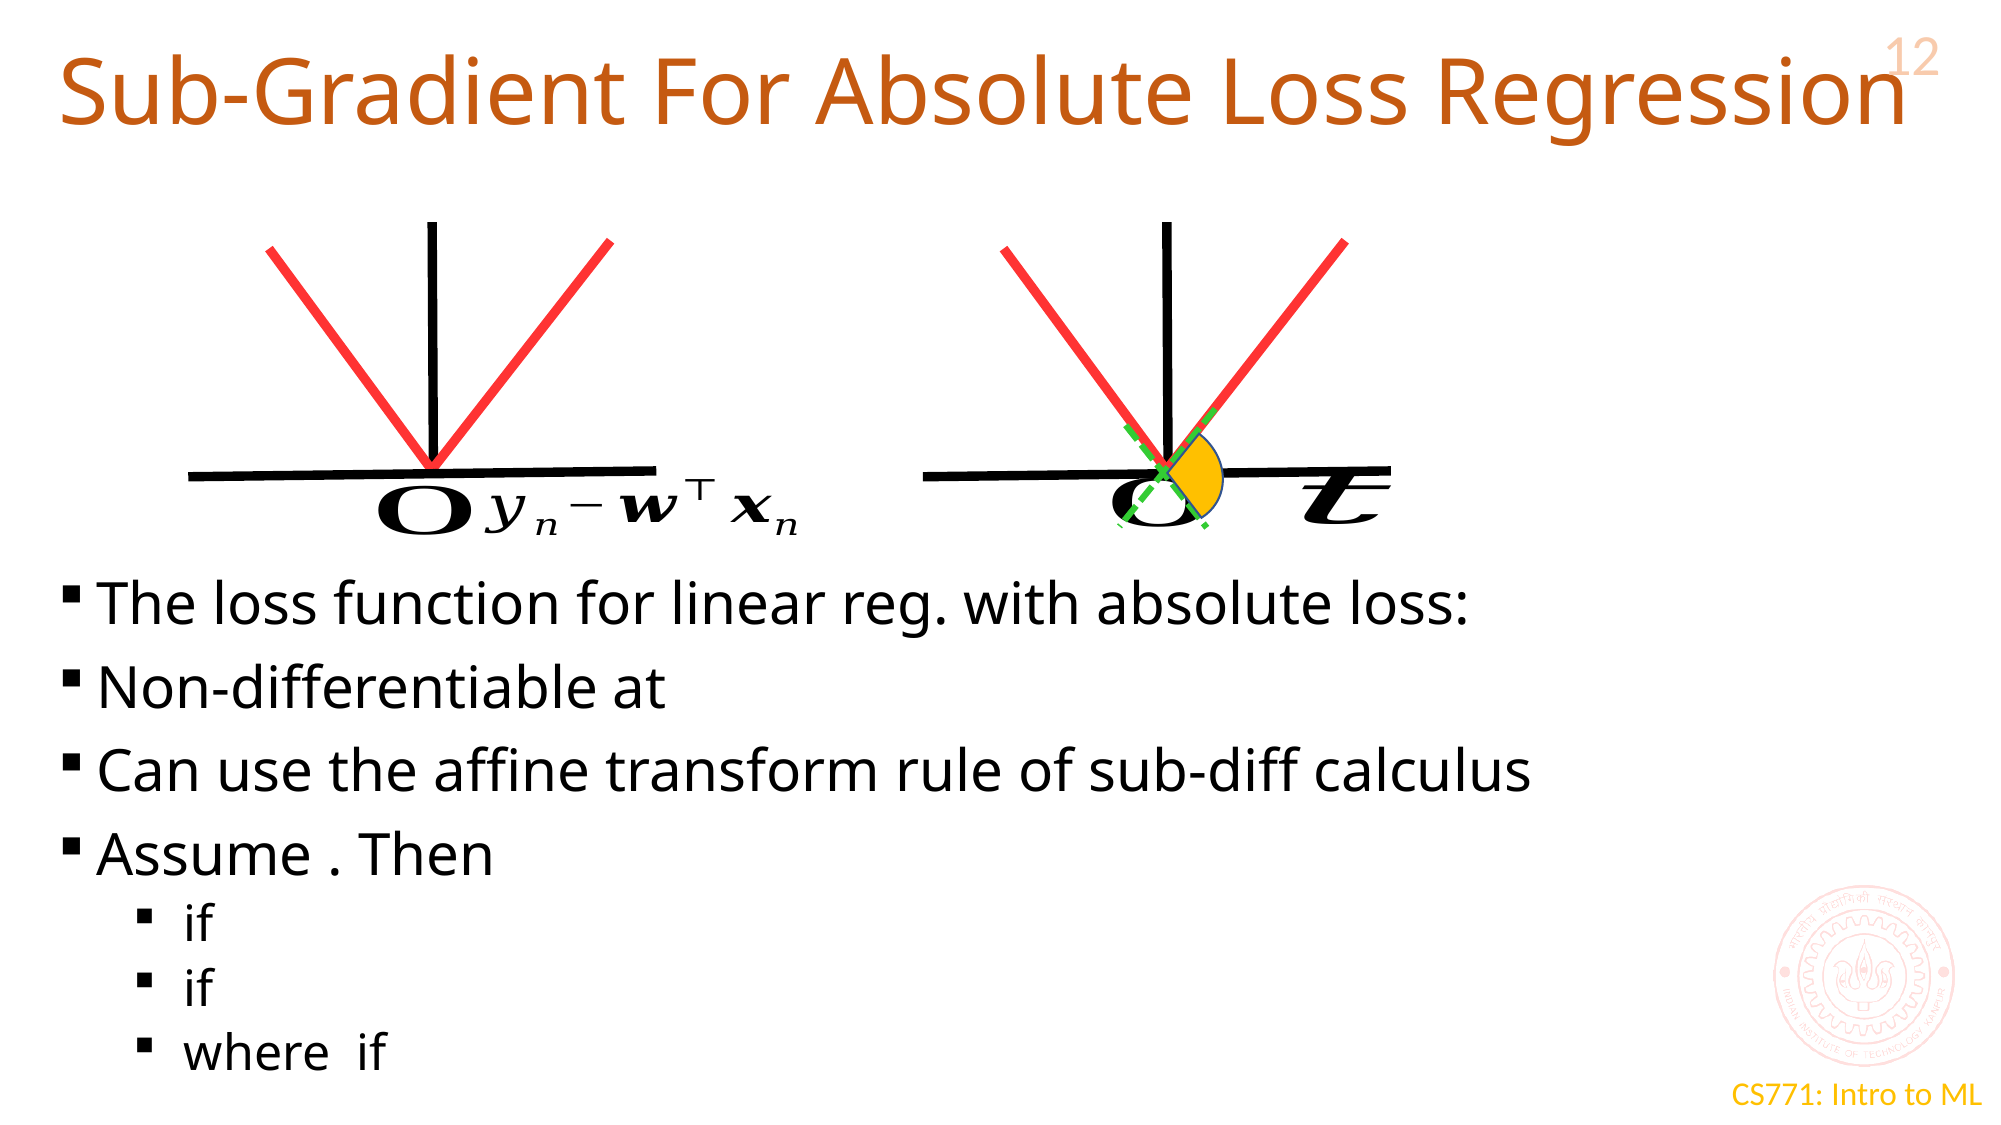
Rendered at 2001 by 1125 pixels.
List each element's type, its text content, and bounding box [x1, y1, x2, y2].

slide_number 12 [1857, 22, 1957, 83]
title Sub-Gradient For Absolute Loss Regression [43, 27, 1970, 163]
text_box [1166, 432, 1224, 520]
